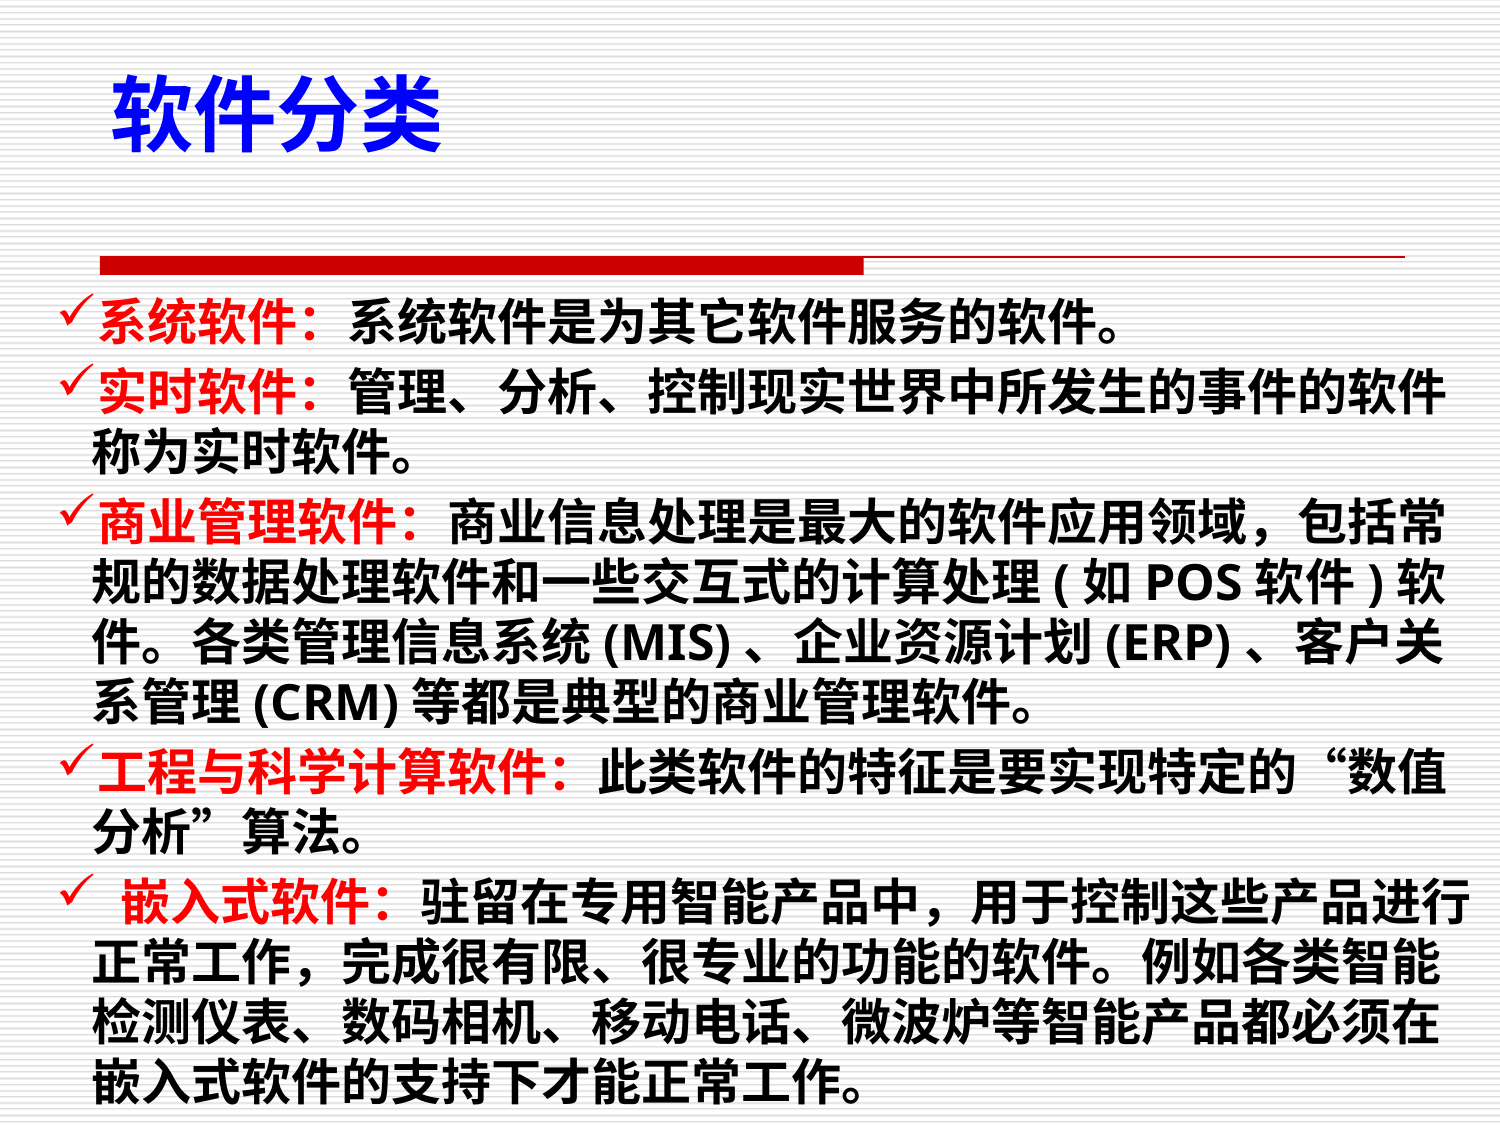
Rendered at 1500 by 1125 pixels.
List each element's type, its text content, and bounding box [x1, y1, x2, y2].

text_box 软件分类 [95, 55, 459, 170]
picture [0, 0, 1500, 1125]
text_box 系统软件：系统软件是为其它软件服务的软件。 实时软件：管理、分析、控制现实世界中所发生的事件的软件称为实时软件。 商业管理软件：商业信息处理是最大的软件应用领域，包括常规的数据处理软件和一些交互式的计算处理(如POS软件)软件。各类管理信息系统(MIS)、企业资源计划(ERP)、客户关系管理(CRM)等都是典型的商业管理软件。 工程与科学计算软件：此类软件的特征是要实现特定的“数值分析”算法。 嵌入式软件：驻留在专用智能产品中，用于控制这些产品进行正常工作，完成很有限、很专业的功能的软件。例如各类智能检测仪表、数码相机、移动电话、微波炉等智能产品都必须在嵌入式软件的支持下才能正常工作。 [41, 283, 1500, 1118]
